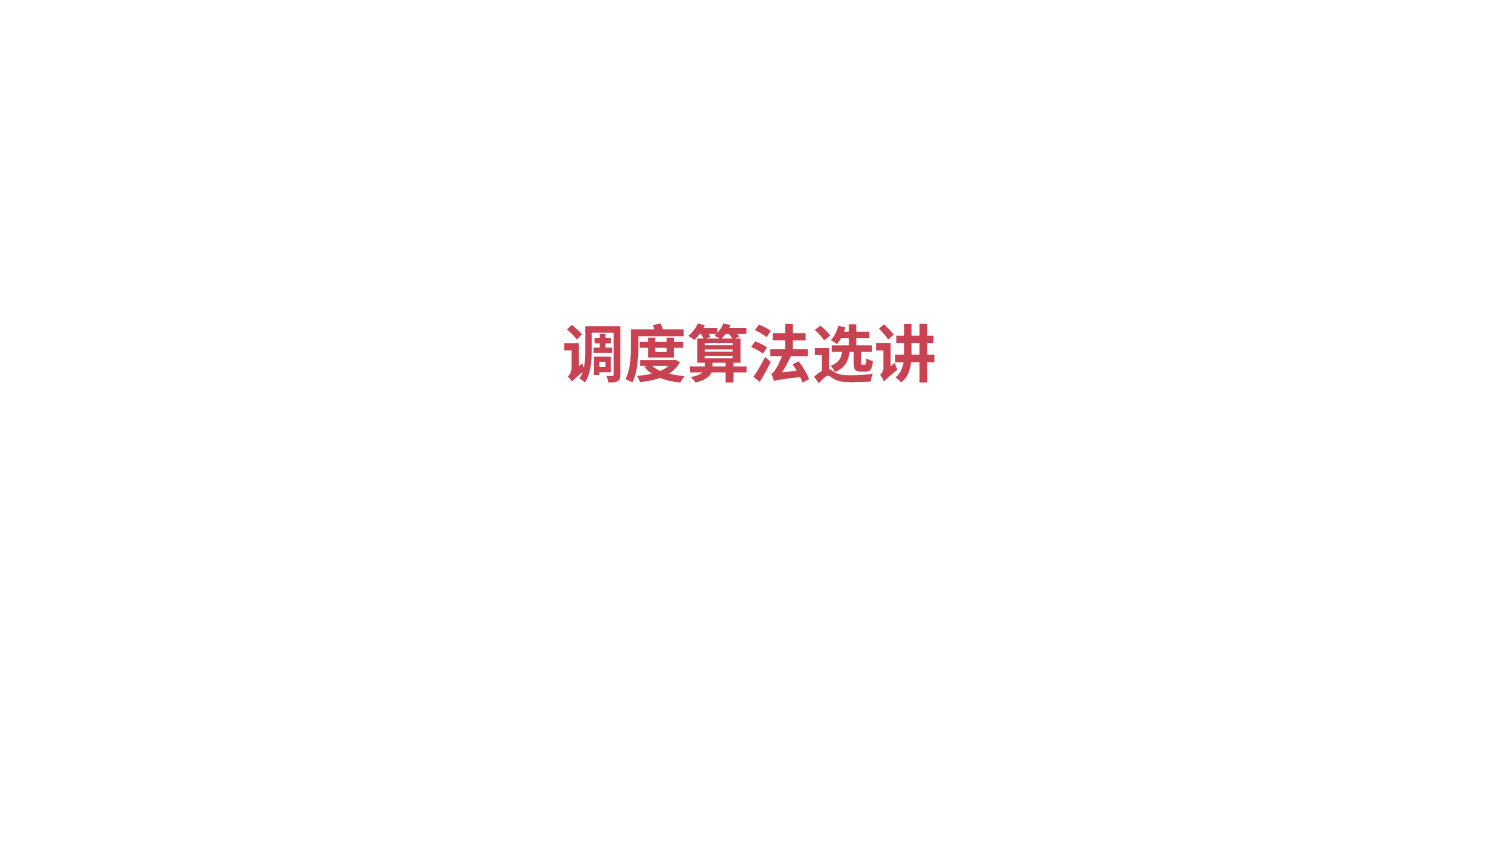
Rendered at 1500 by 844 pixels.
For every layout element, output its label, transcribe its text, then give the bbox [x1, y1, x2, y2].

title 调度算法选讲 [112, 261, 1388, 444]
